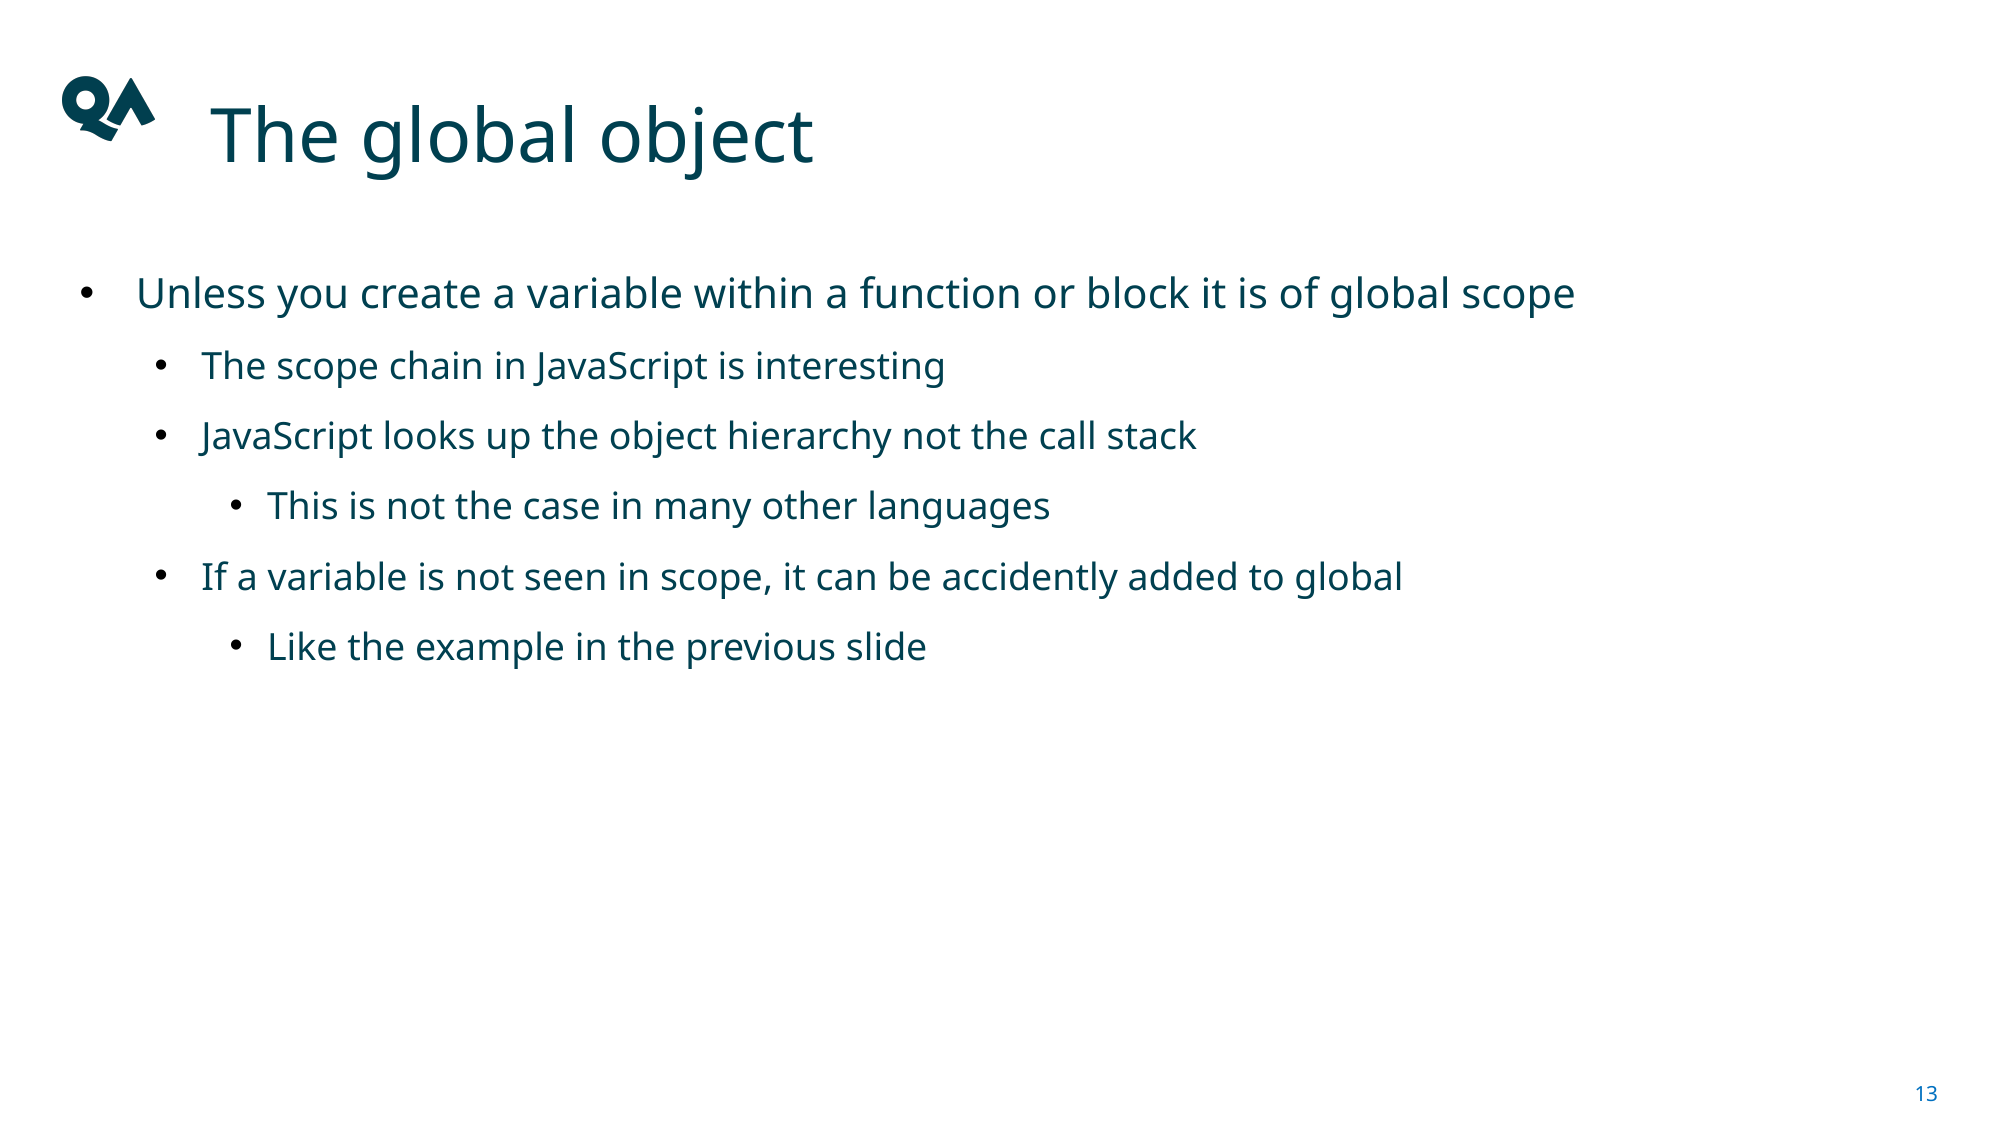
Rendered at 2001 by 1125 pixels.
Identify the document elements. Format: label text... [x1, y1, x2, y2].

text_box The global object [195, 37, 1804, 185]
list Unless you create a variable within a function or block it is of global scope The scope chain in JavaScript is interesting JavaScript looks up the object hierarchy not the call stack This is not the case in many other languages If a variable is not seen in scope, it can be accidently added to global Like the example in the previous slide [64, 184, 1936, 931]
picture [44, 61, 173, 153]
